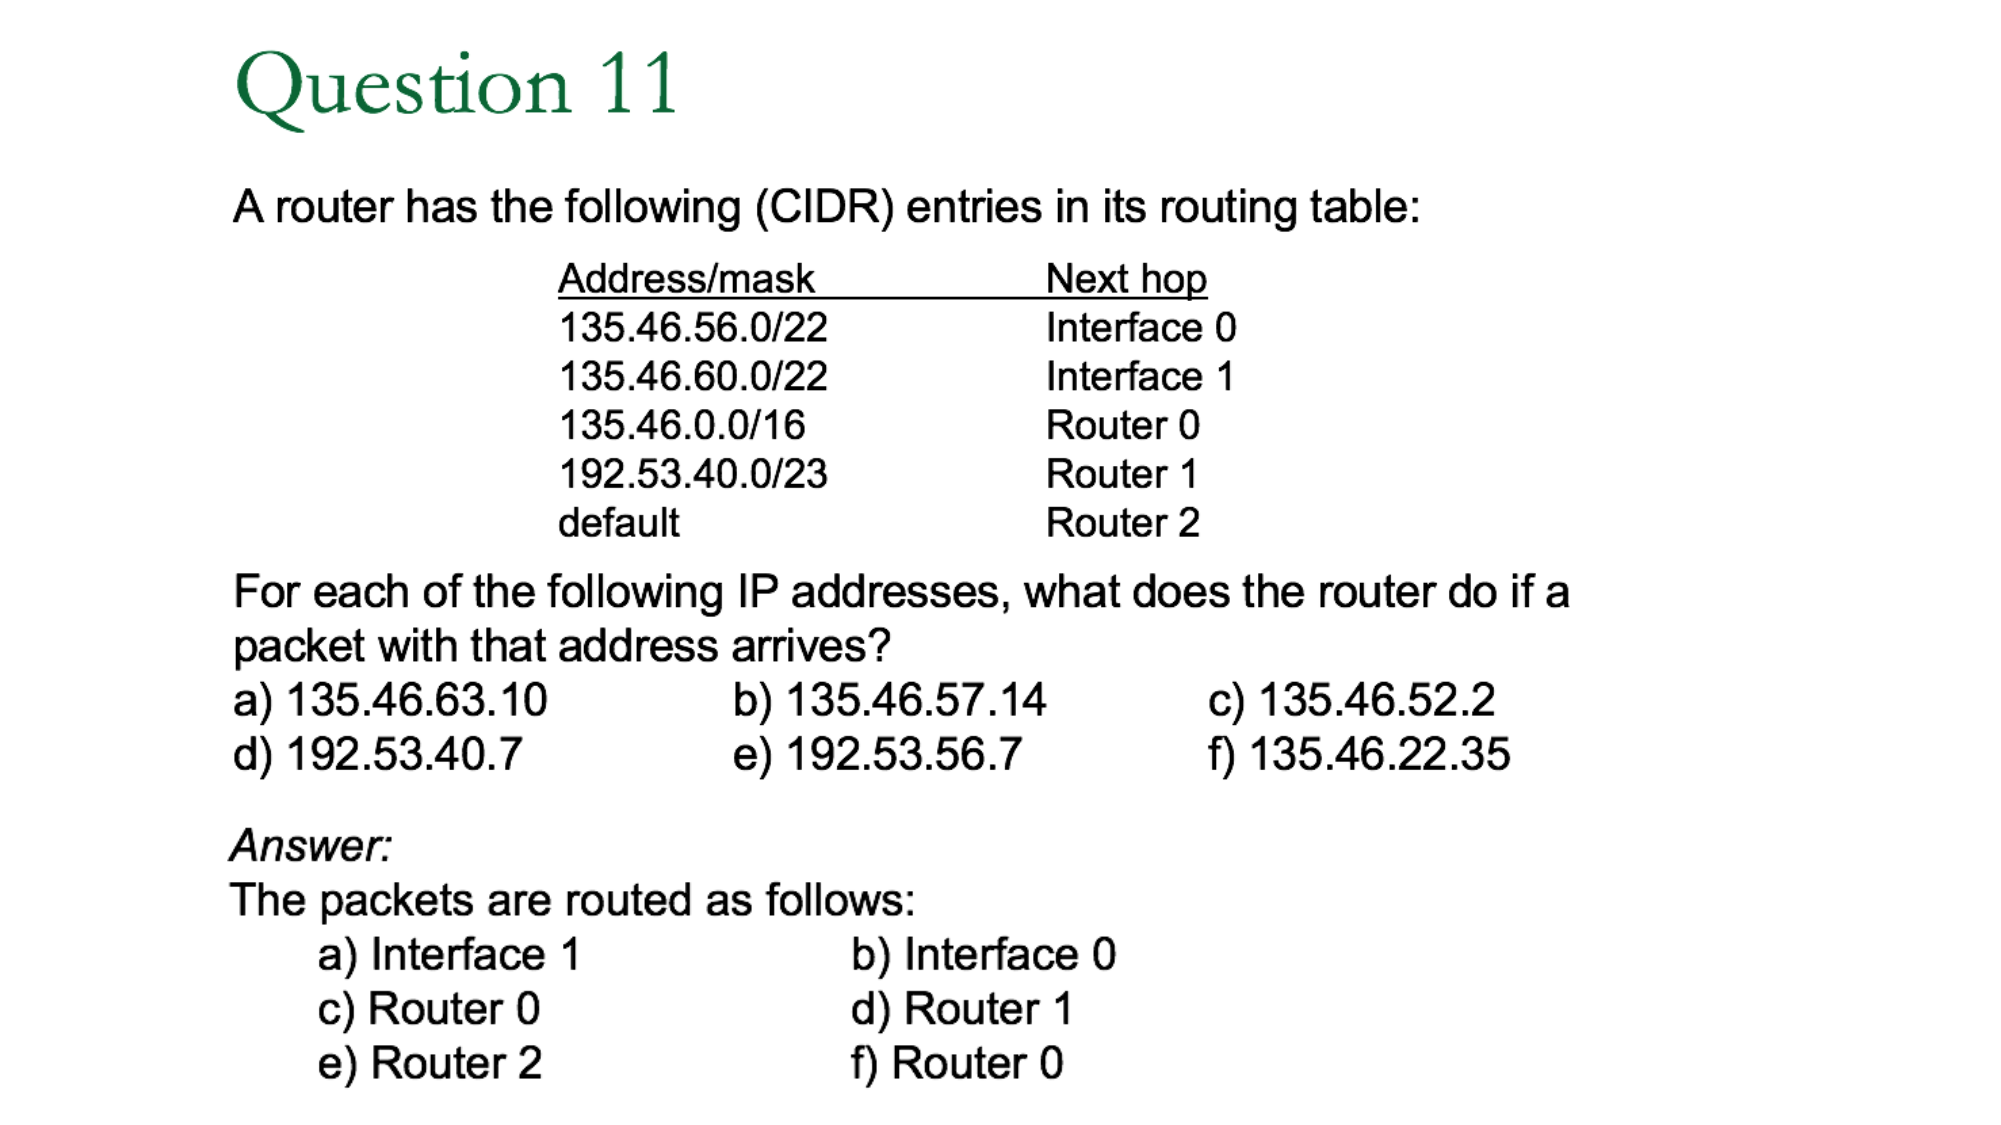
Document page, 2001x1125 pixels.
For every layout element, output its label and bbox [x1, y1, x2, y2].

picture [217, 38, 1601, 1106]
